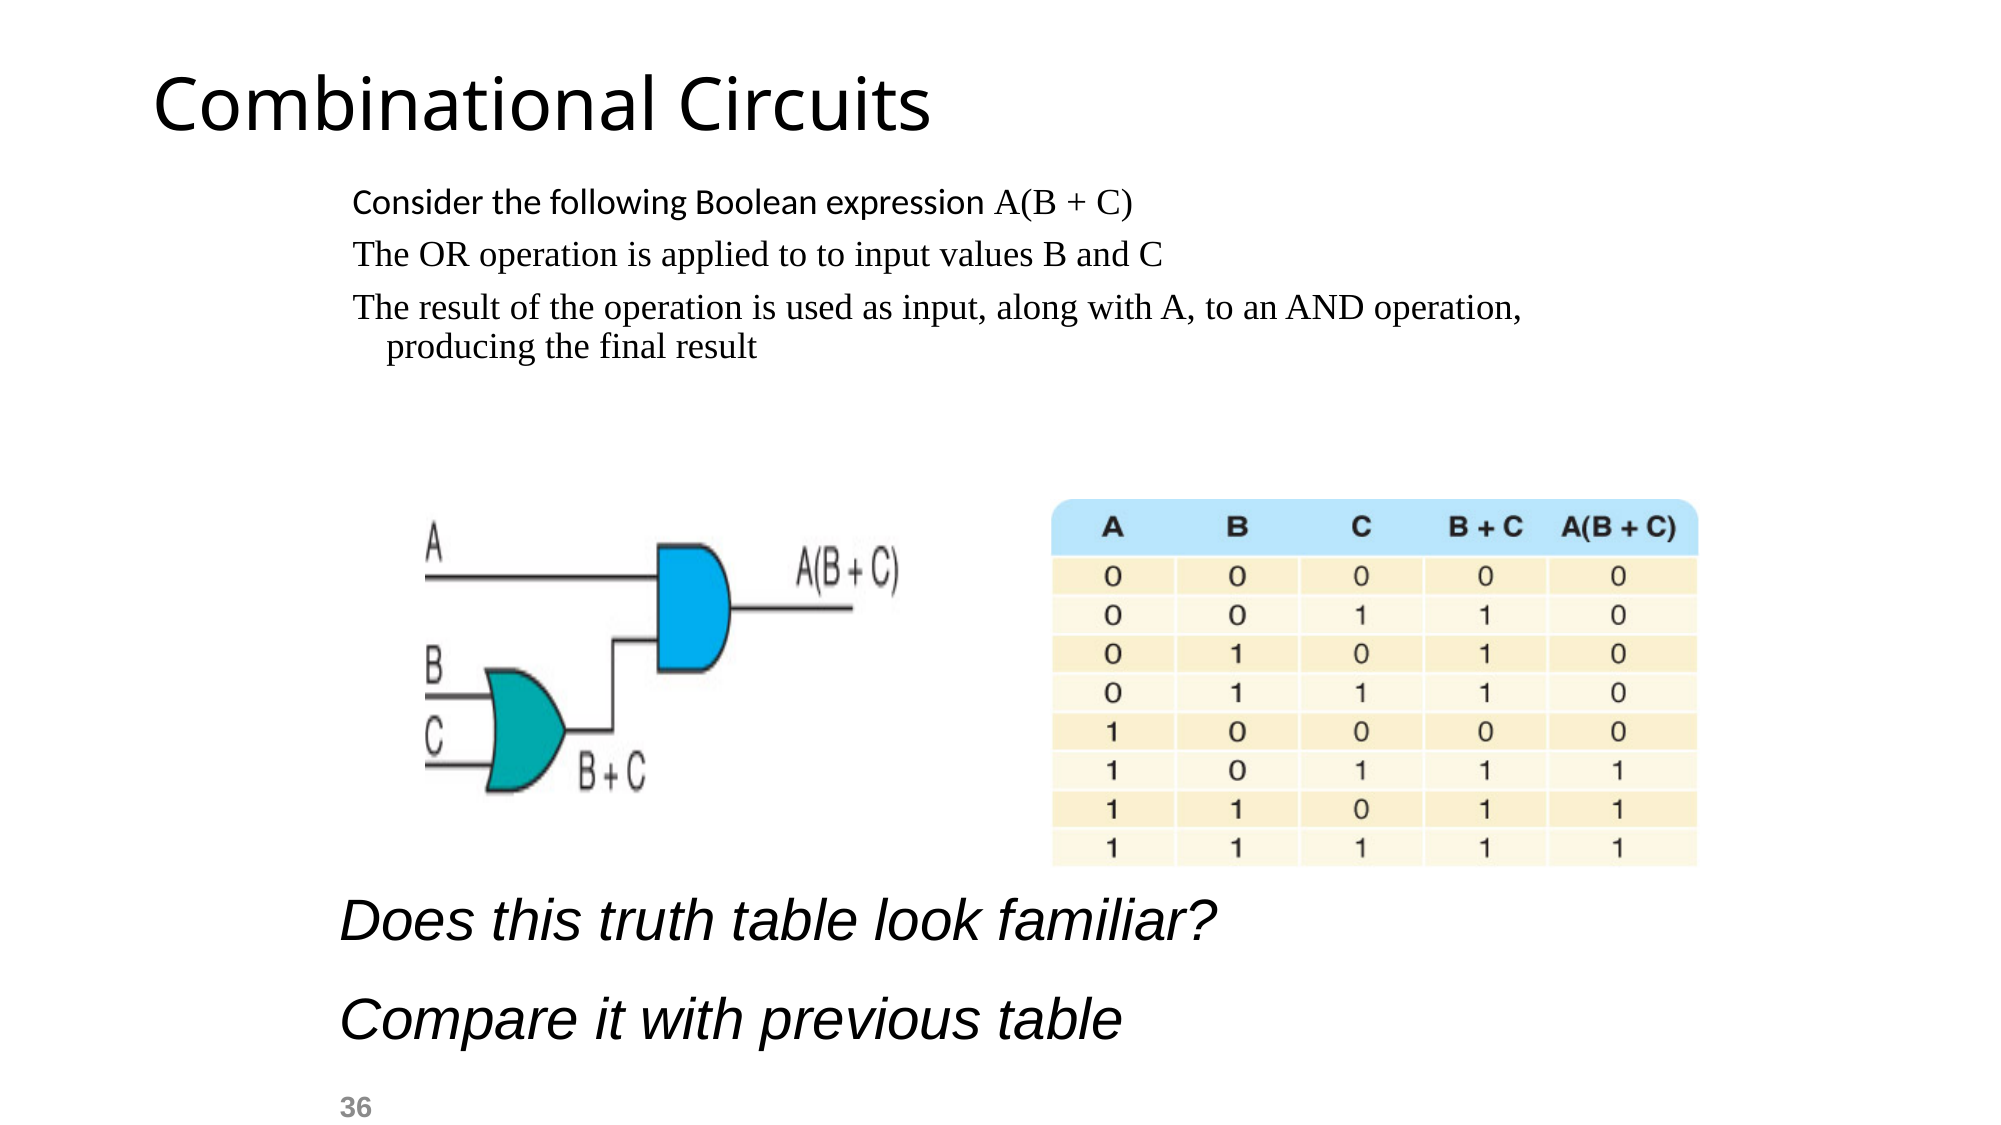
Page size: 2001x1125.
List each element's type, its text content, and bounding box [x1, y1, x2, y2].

picture [1049, 499, 1700, 869]
slide_number 36 [324, 1087, 1450, 1125]
list Consider the following Boolean expression A(B + C) The OR operation is applied to to input values B and C The result of the operation is used as input, along with A, to an AND operation, producing the final result [337, 174, 1688, 375]
title Combinational Circuits [137, 59, 1863, 155]
text_box Does this truth table look familiar? Compare it with previous table [324, 874, 1675, 1038]
picture [424, 512, 900, 804]
